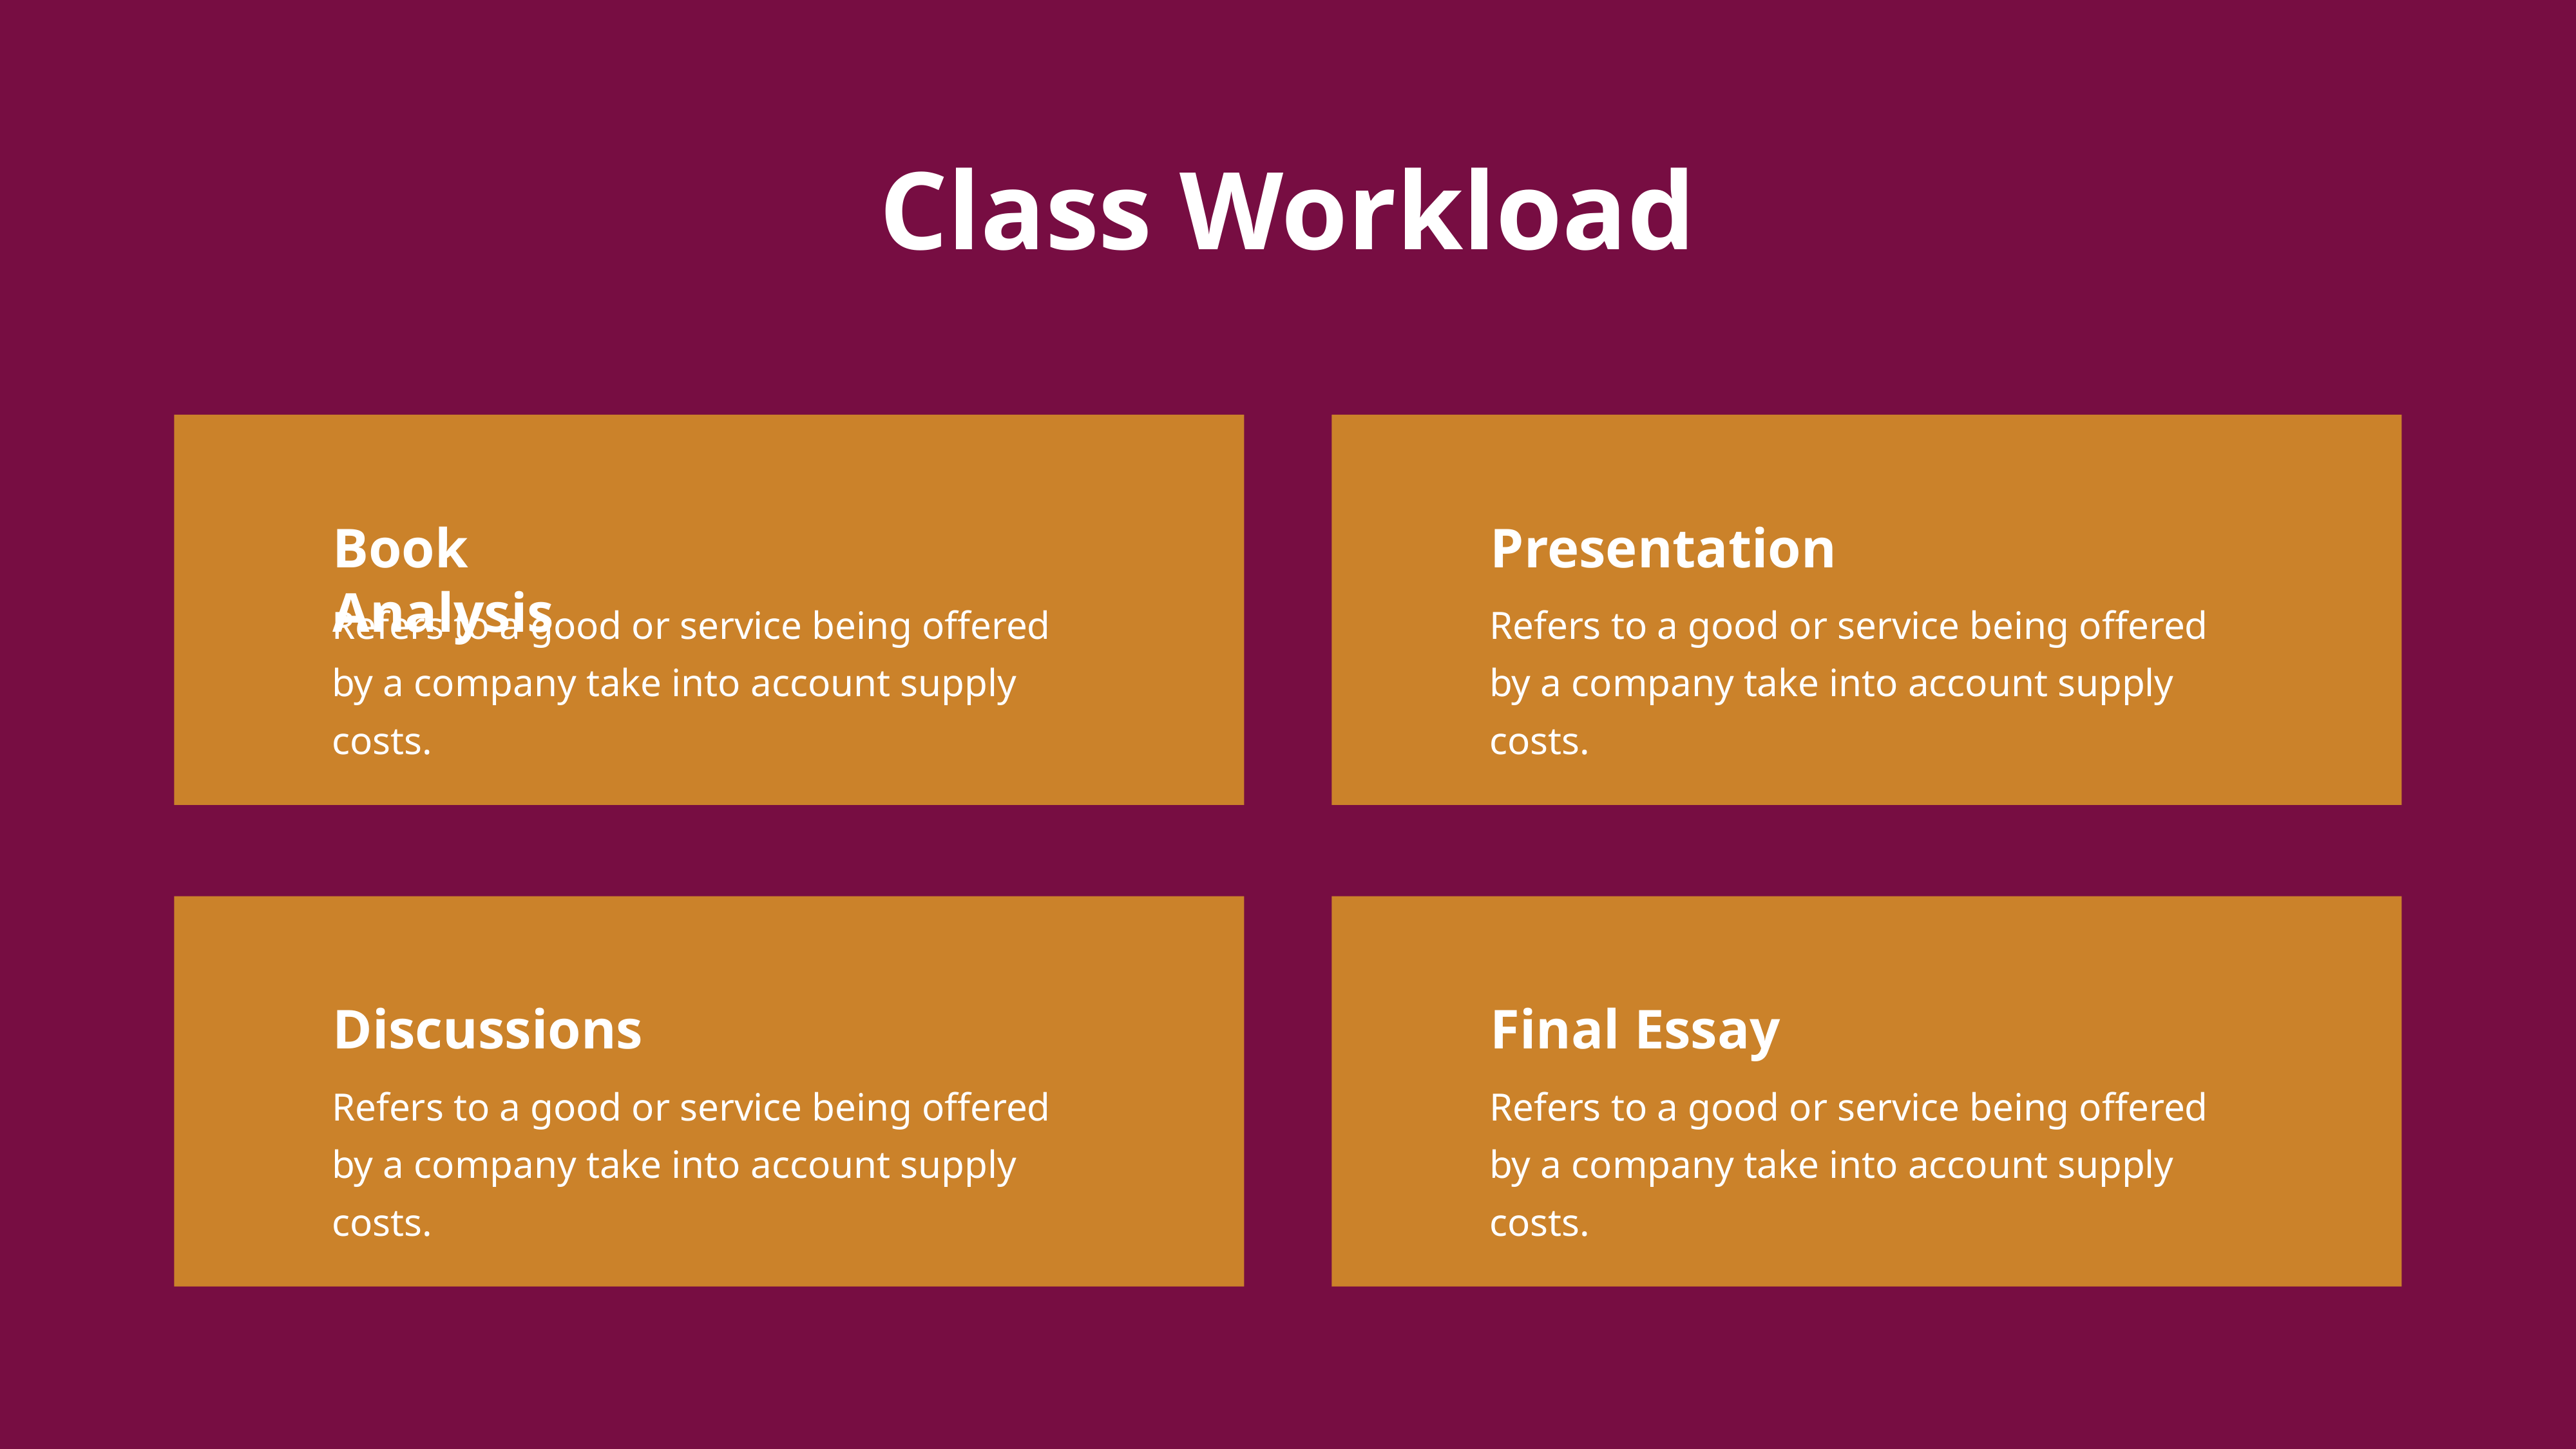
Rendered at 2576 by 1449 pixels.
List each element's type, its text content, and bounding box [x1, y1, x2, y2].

text_box [0, 0, 2576, 1449]
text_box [309, 509, 1110, 711]
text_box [309, 990, 1110, 1192]
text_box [1466, 509, 2267, 711]
text_box Class Workload [781, 137, 1795, 276]
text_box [174, 414, 2402, 1287]
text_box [1466, 990, 2267, 1192]
